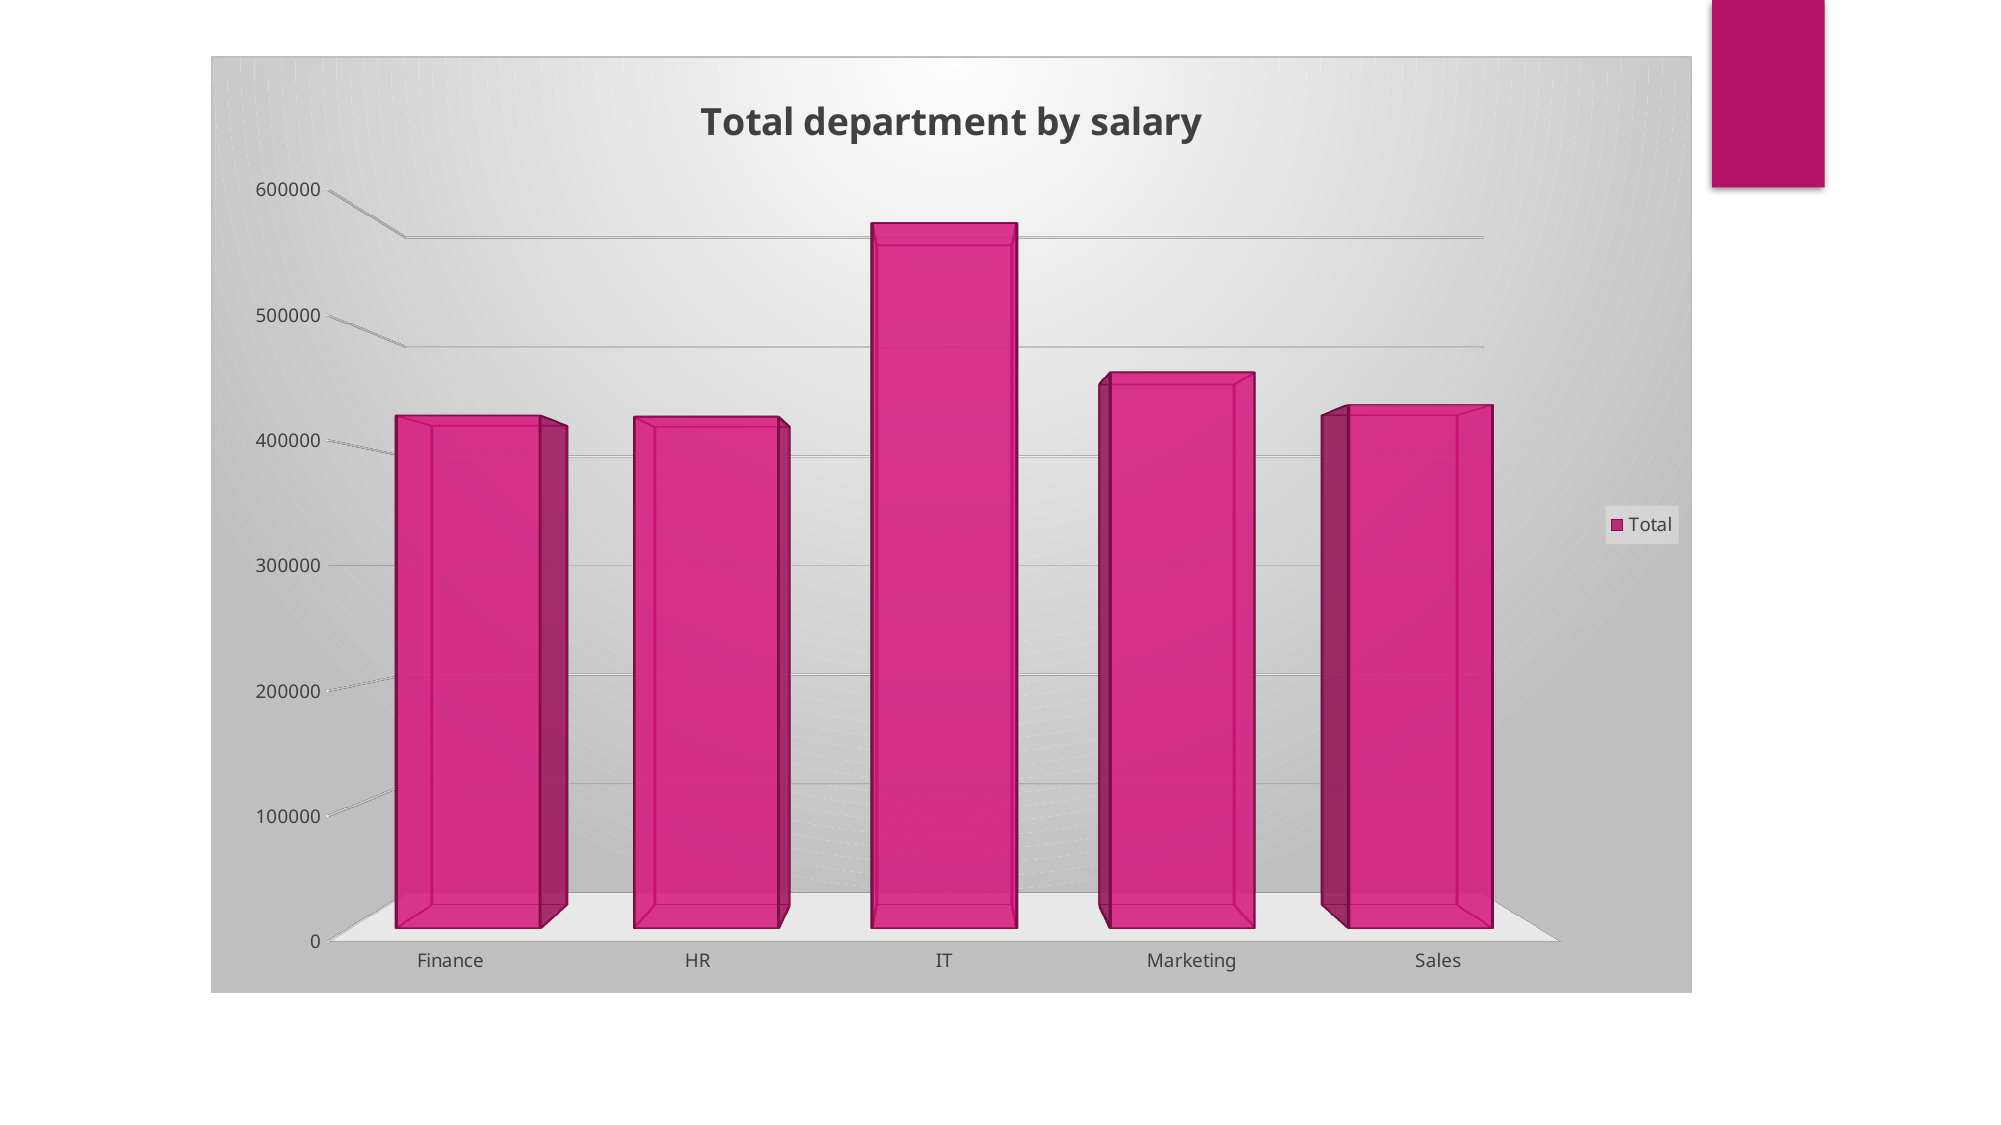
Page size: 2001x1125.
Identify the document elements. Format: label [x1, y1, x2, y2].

chart [210, 56, 1693, 994]
